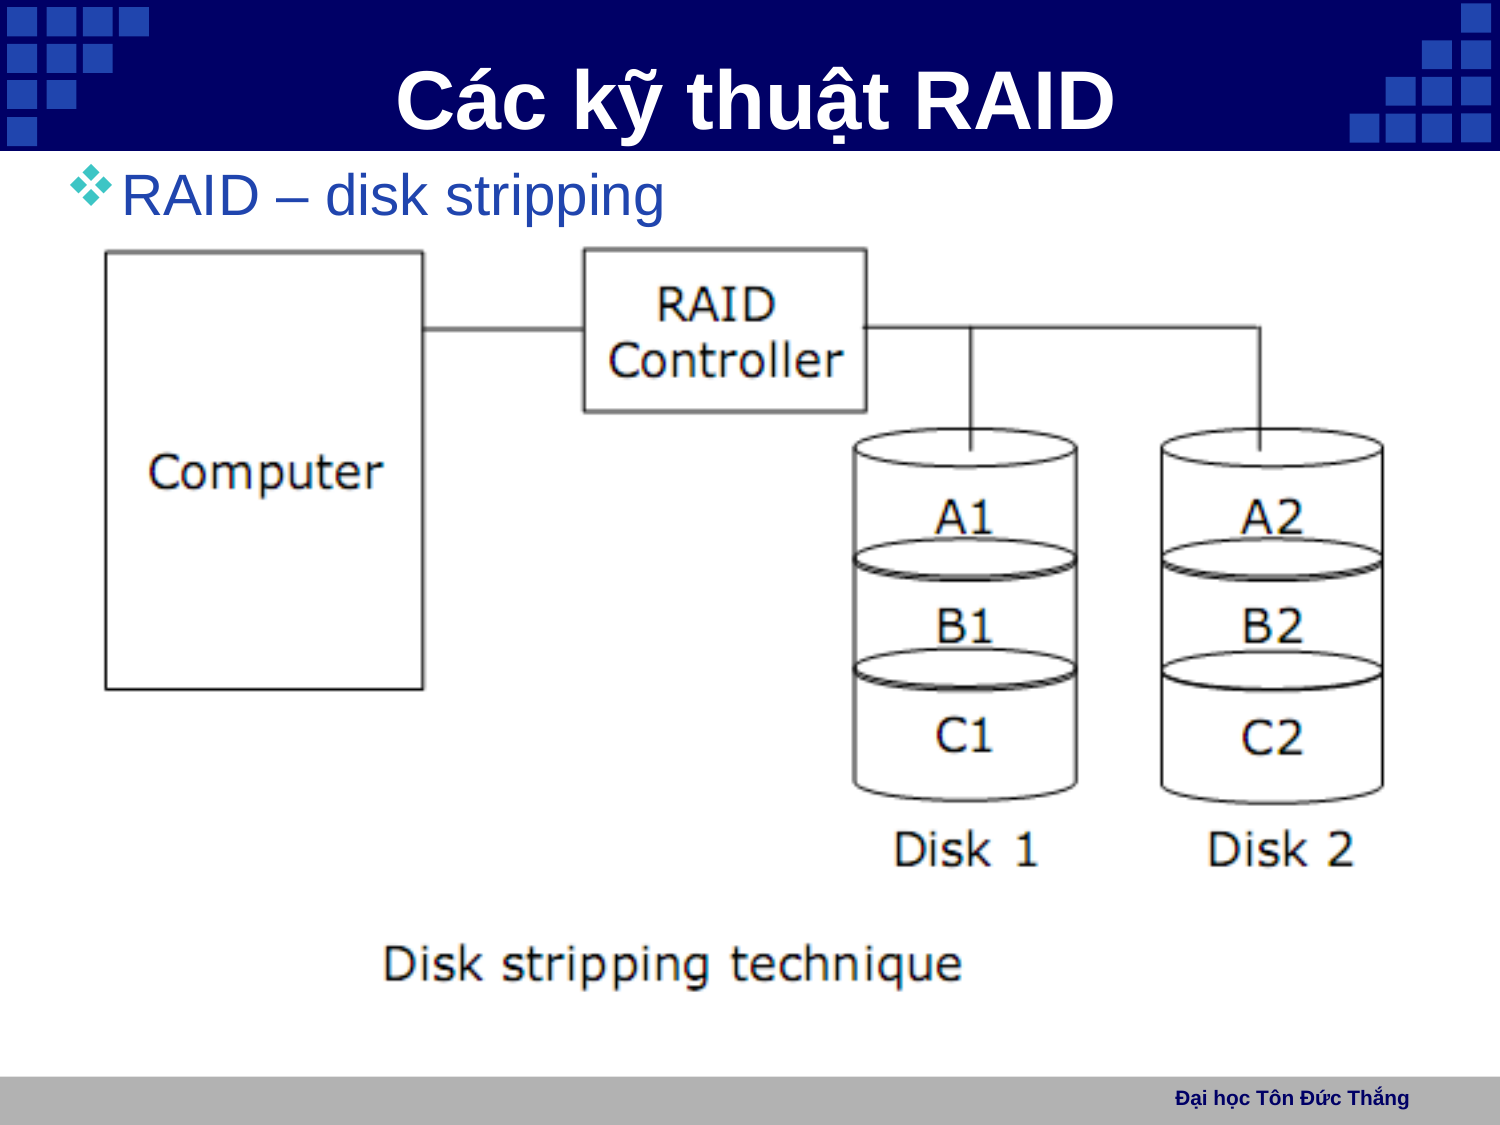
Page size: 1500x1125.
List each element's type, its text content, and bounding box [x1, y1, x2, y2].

picture [100, 237, 1390, 1001]
list RAID – disk stripping [49, 149, 1451, 1088]
footer Đại học Tôn Đức Thắng [1087, 1088, 1426, 1125]
title Các kỹ thuật RAID [37, 49, 1476, 143]
